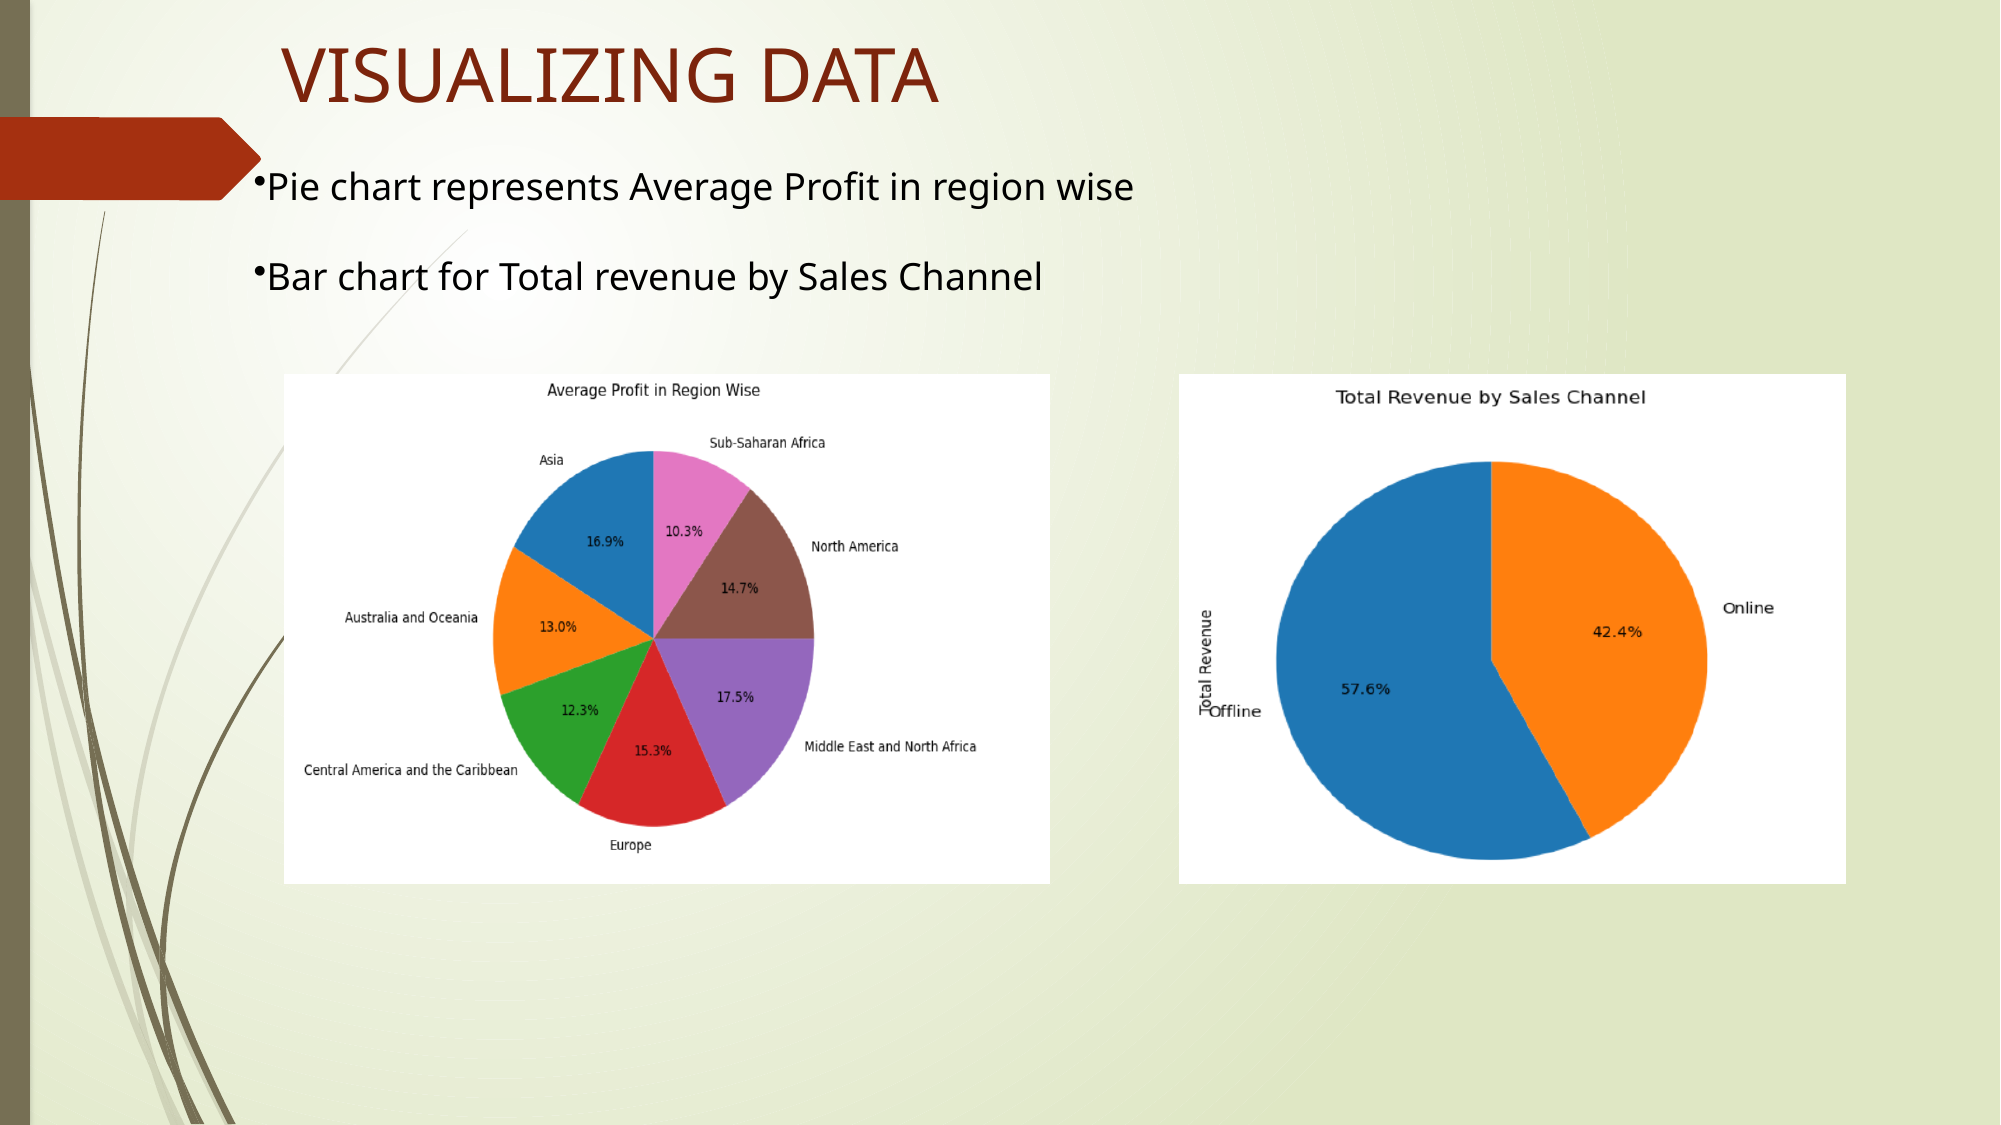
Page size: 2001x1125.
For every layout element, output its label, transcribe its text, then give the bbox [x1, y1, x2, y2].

picture [284, 374, 1050, 885]
list Pie chart represents Average Profit in region wise Bar chart for Total revenue by Sales Channel [238, 155, 1888, 1073]
picture [1179, 374, 1847, 885]
title VISUALIZING DATA [266, 19, 1888, 155]
